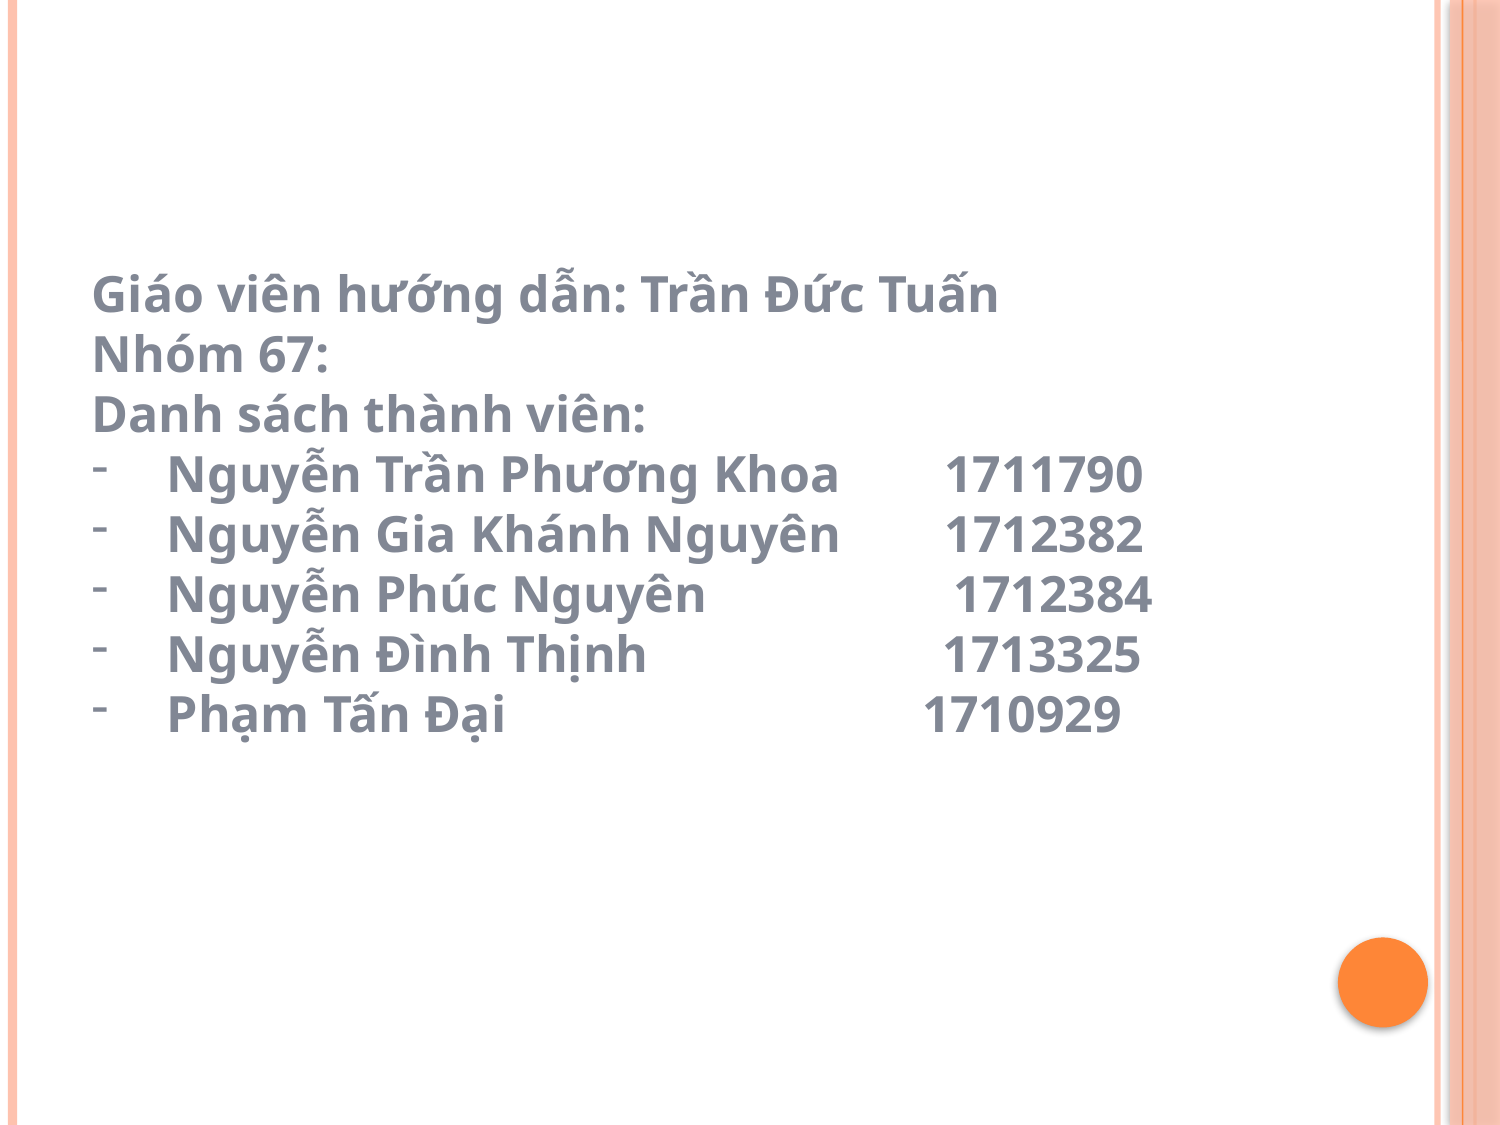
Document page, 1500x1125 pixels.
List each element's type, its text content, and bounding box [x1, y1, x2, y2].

text_box Giáo viên hướng dẫn: Trần Đức Tuấn Nhóm 67: Danh sách thành viên: Nguyễn Trần Phương Khoa 1711790 Nguyễn Gia Khánh Nguyên 1712382 Nguyễn Phúc Nguyên 1712384 Nguyễn Đình Thịnh 1713325 Phạm Tấn Đại 1710929 [76, 255, 1282, 751]
